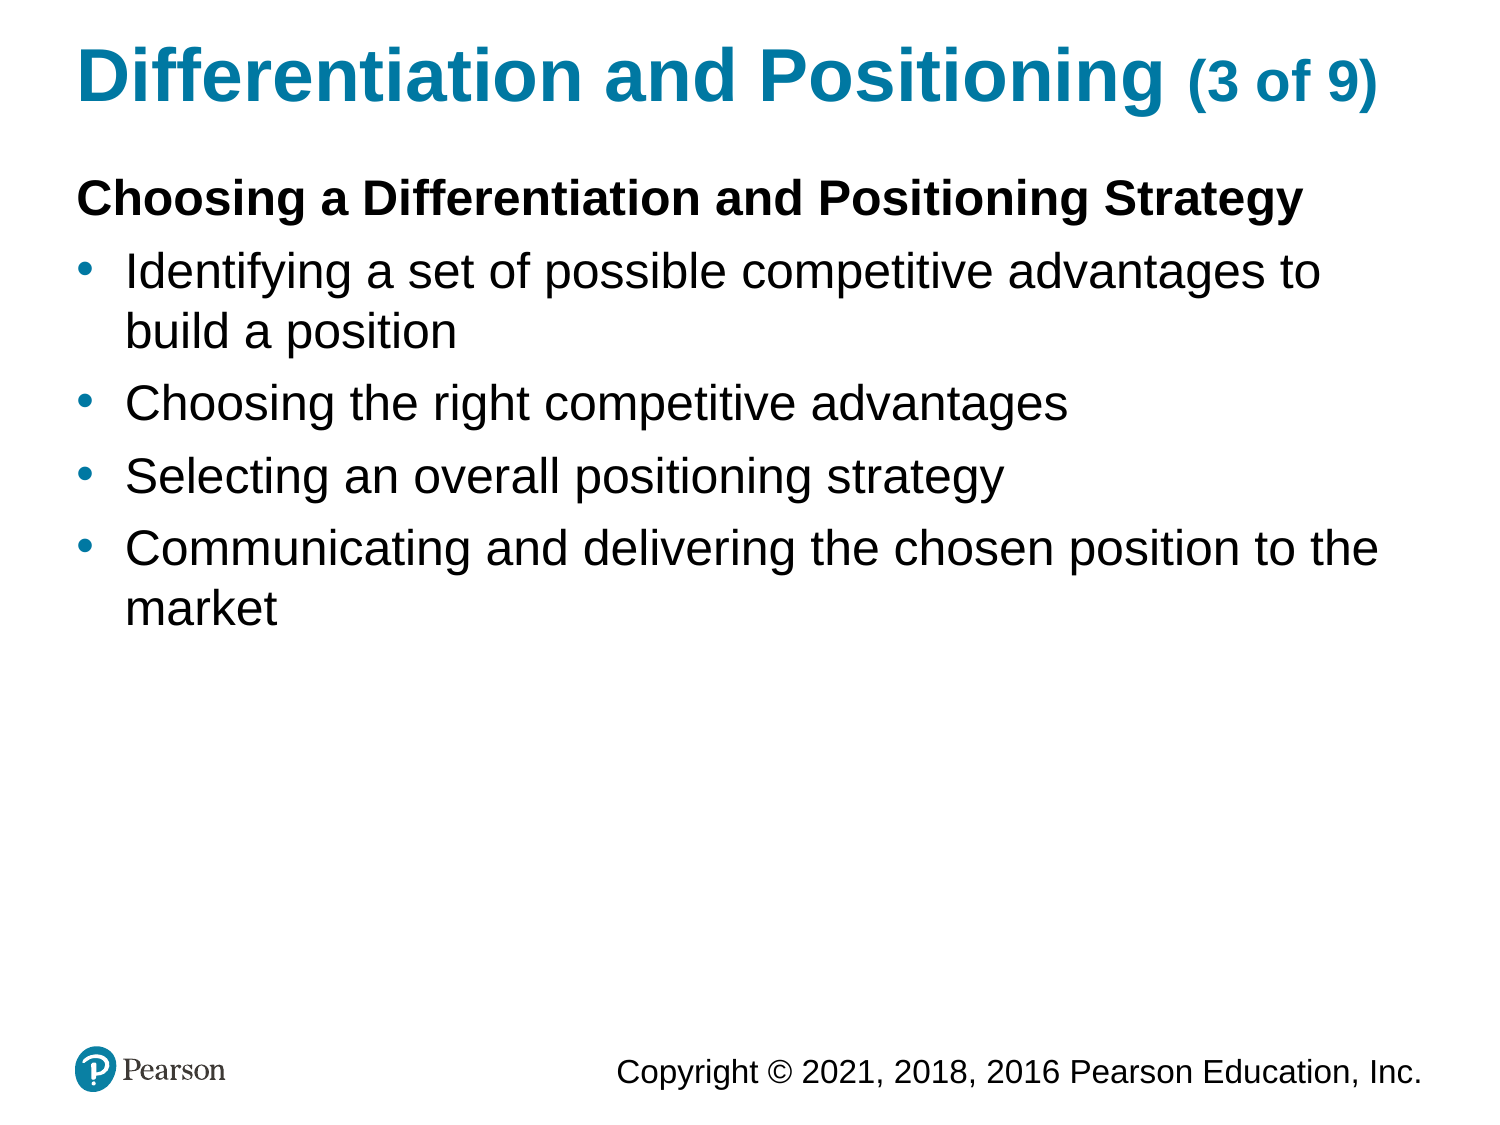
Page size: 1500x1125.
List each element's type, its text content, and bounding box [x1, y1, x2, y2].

title Differentiation and Positioning (3 of 9) [76, 37, 1425, 117]
list Choosing a Differentiation and Positioning Strategy Identifying a set of possible competitive advantages to build a position Choosing the right competitive advantages Selecting an overall positioning strategy Communicating and delivering the chosen position to the market [76, 165, 1425, 650]
